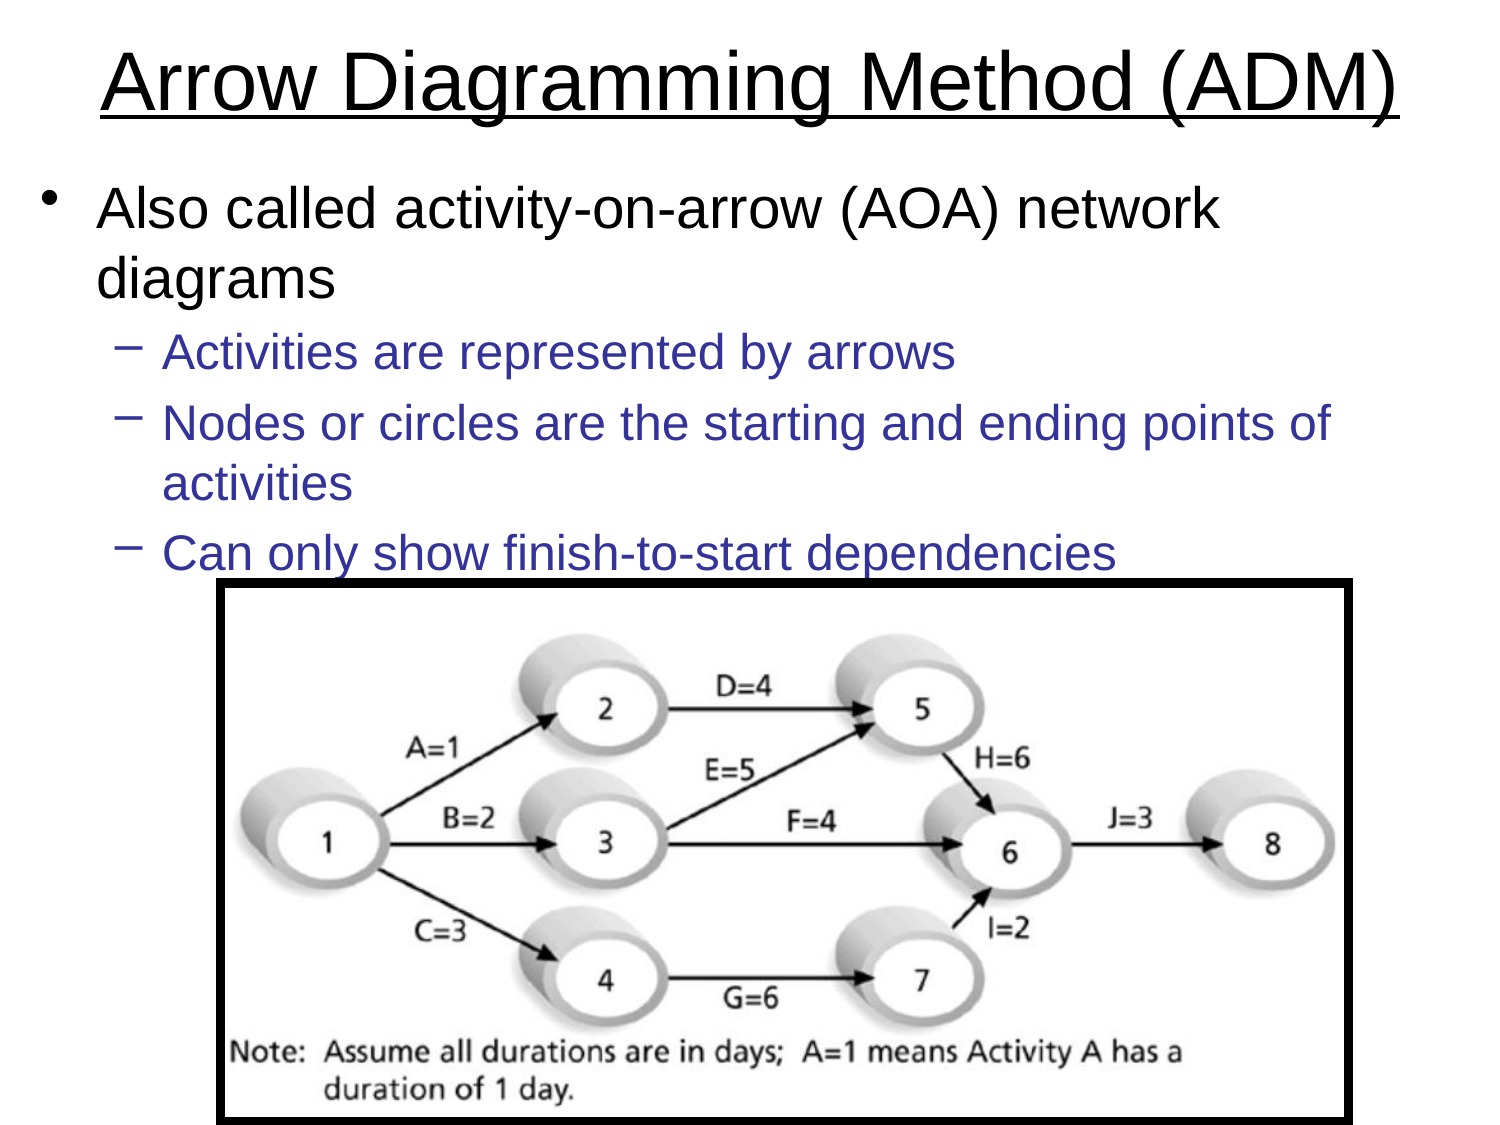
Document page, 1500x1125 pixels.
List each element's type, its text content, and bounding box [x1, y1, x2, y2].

title Arrow Diagramming Method (ADM) [74, 13, 1426, 140]
picture [224, 587, 1344, 1118]
list Also called activity-on-arrow (AOA) network diagrams Activities are represented by arrows Nodes or circles are the starting and ending points of activities Can only show finish-to-start dependencies [24, 162, 1463, 1051]
